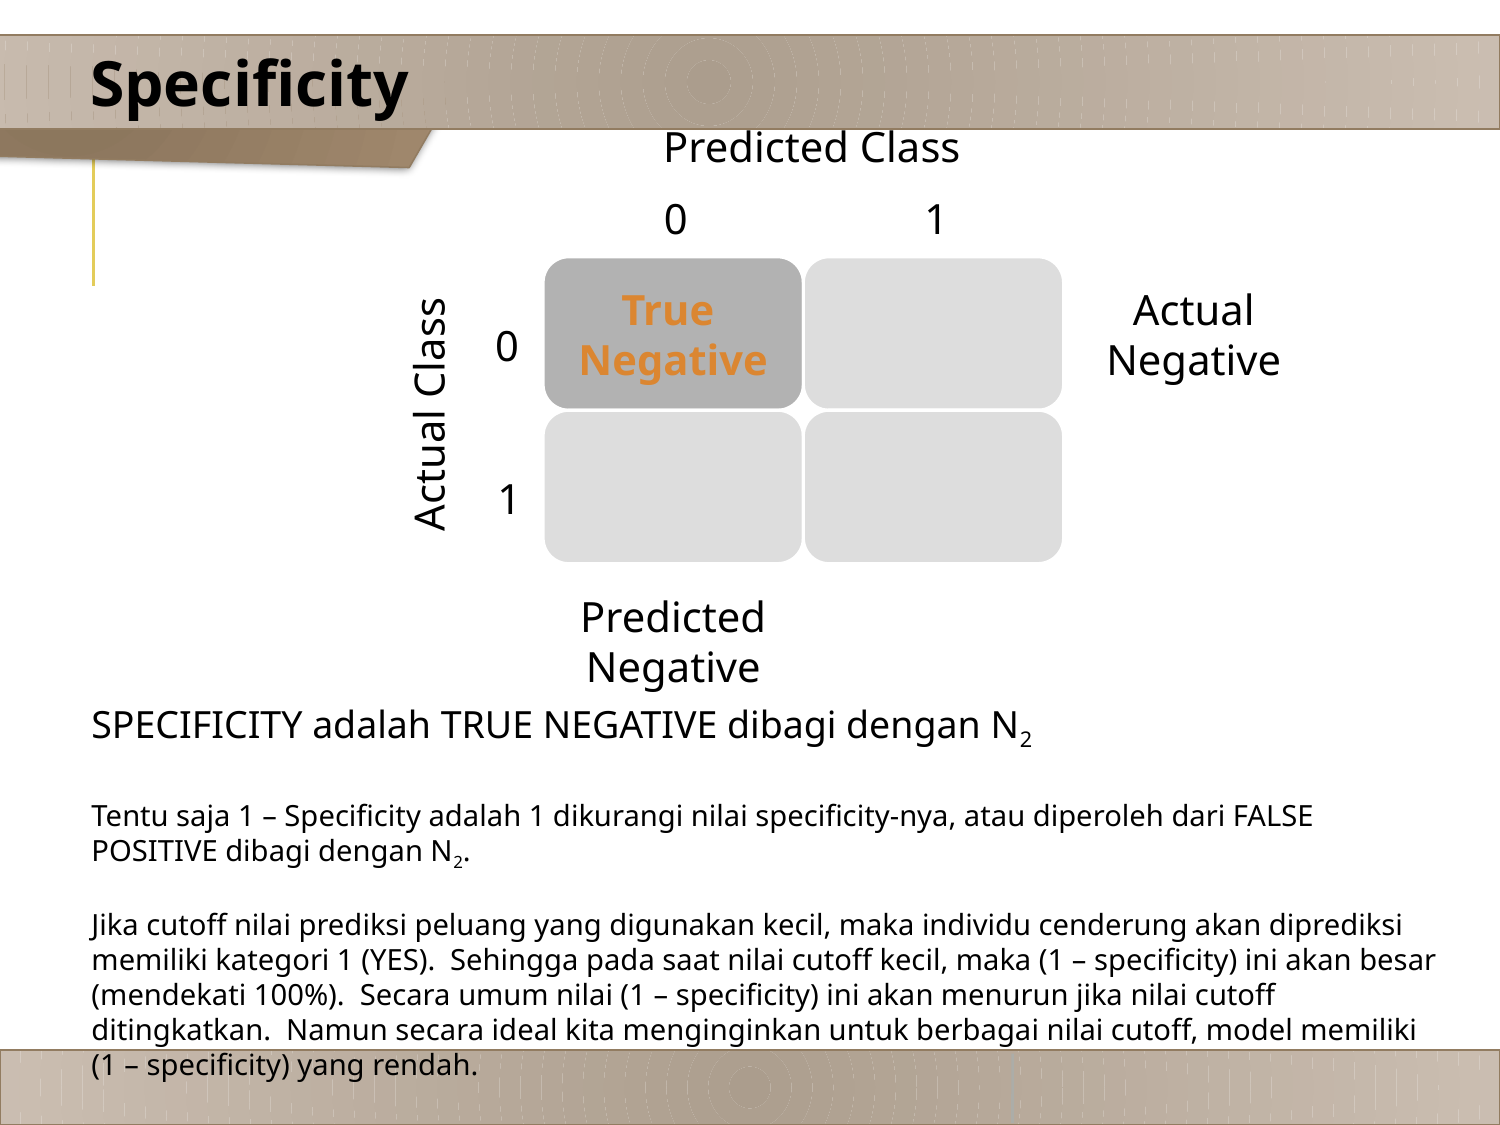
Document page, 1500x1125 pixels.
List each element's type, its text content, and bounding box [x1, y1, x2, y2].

text_box SPECIFICITY adalah TRUE NEGATIVE dibagi dengan N2 Tentu saja 1 – Specificity adalah 1 dikurangi nilai specificity-nya, atau diperoleh dari FALSE POSITIVE dibagi dengan N2. Jika cutoff nilai prediksi peluang yang digunakan kecil, maka individu cenderung akan diprediksi memiliki kategori 1 (YES). Sehingga pada saat nilai cutoff kecil, maka (1 – specificity) ini akan besar (mendekati 100%). Secara umum nilai (1 – specificity) ini akan menurun jika nilai cutoff ditingkatkan. Namun secara ideal kita menginginkan untuk berbagai nilai cutoff, model memiliki (1 – specificity) yang rendah. [76, 693, 1459, 1044]
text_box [0, 1049, 1500, 1125]
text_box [395, 113, 1325, 718]
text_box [0, 0, 1500, 253]
